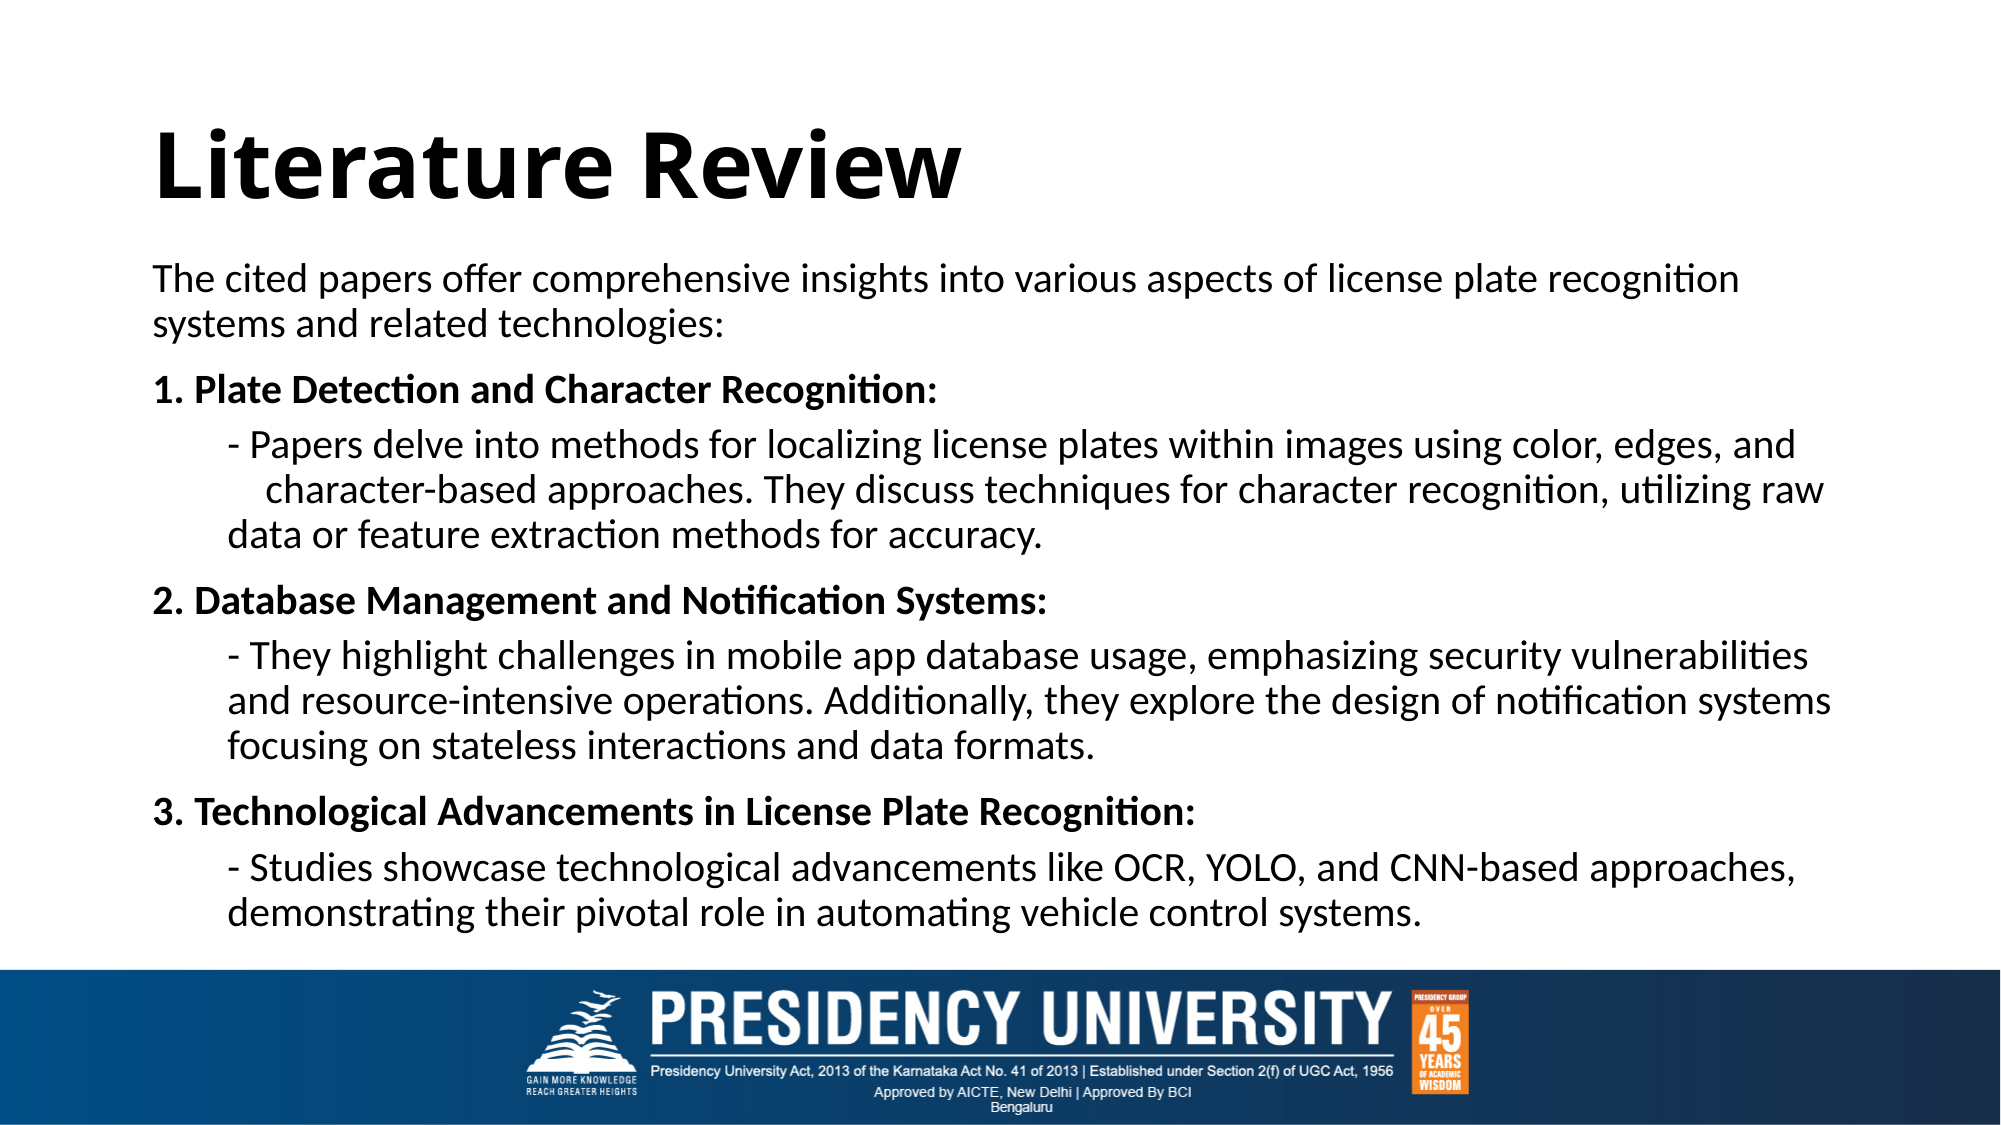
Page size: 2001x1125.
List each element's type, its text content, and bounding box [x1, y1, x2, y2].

list The cited papers offer comprehensive insights into various aspects of license plate recognition systems and related technologies: 1. Plate Detection and Character Recognition: - Papers delve into methods for localizing license plates within images using color, edges, and character-based approaches. They discuss techniques for character recognition, utilizing raw data or feature extraction methods for accuracy. 2. Database Management and Notification Systems: - They highlight challenges in mobile app database usage, emphasizing security vulnerabilities and resource-intensive operations. Additionally, they explore the design of notification systems focusing on stateless interactions and data formats. 3. Technological Advancements in License Plate Recognition: - Studies showcase technological advancements like OCR, YOLO, and CNN-based approaches, demonstrating their pivotal role in automating vehicle control systems. [137, 248, 1863, 963]
picture [0, 0, 2001, 1125]
title Literature Review [137, 59, 1863, 248]
